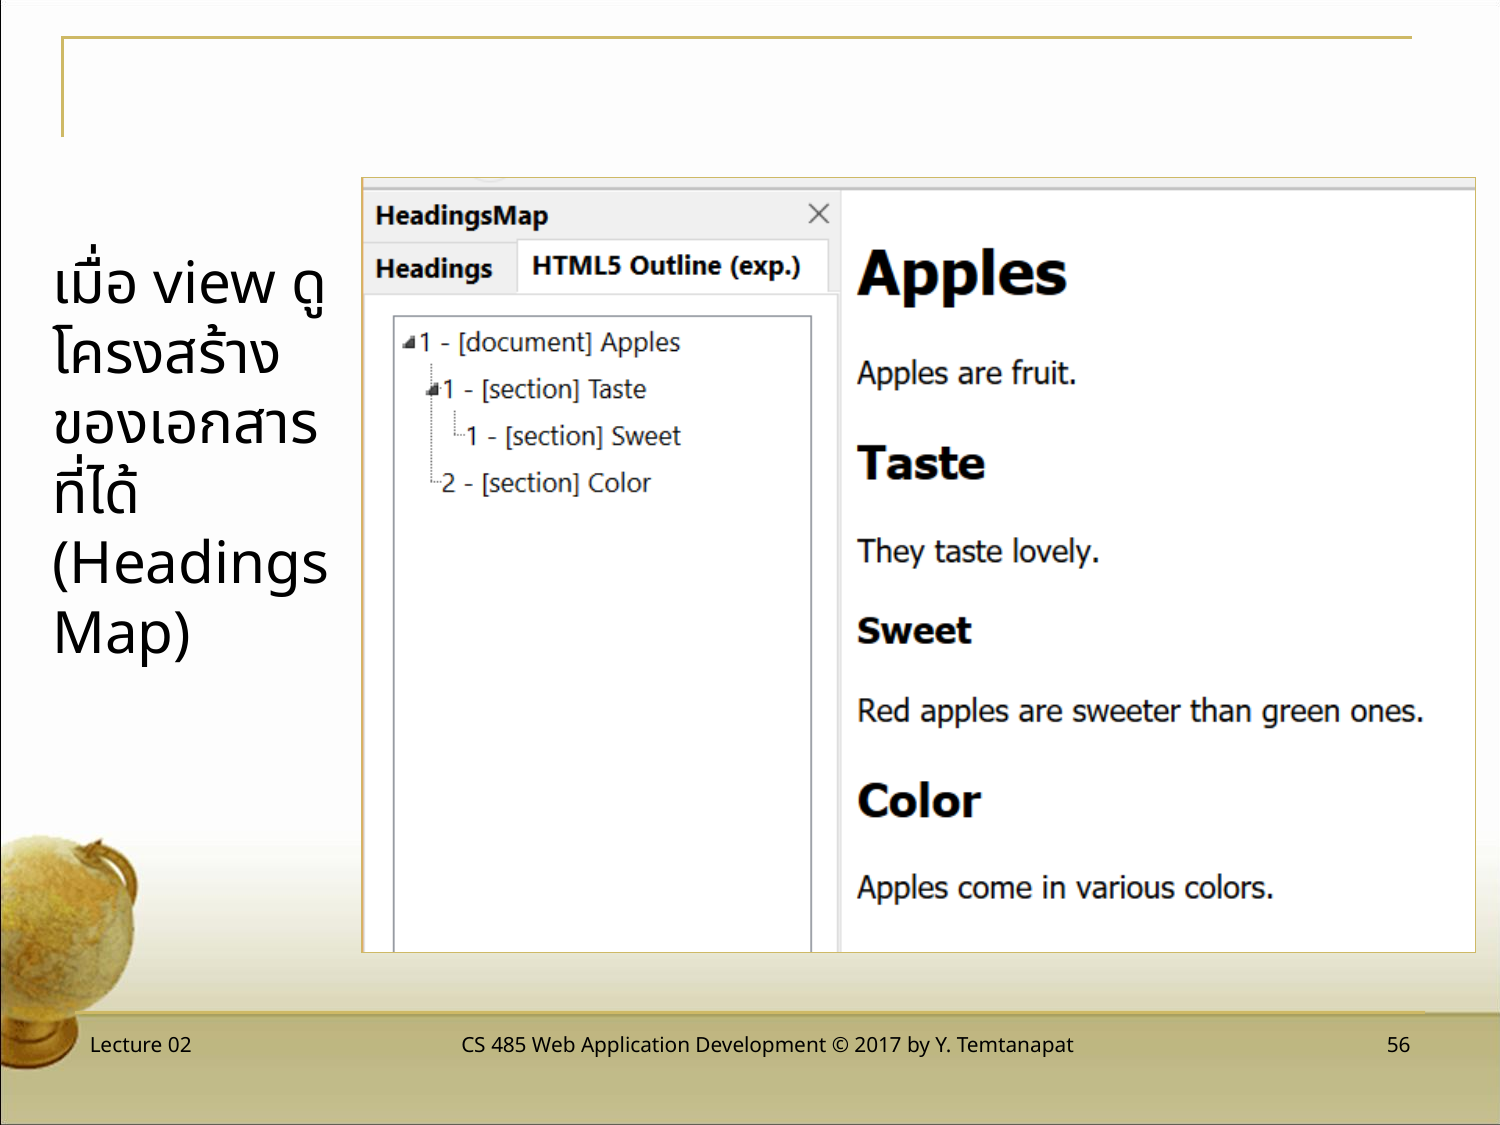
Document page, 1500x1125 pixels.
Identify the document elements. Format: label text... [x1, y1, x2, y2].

slide_number Lecture 02 [75, 1024, 316, 1100]
footer CS 485 Web Application Development © 2017 by Y. Temtanapat [316, 1024, 1218, 1100]
text_box เมื่อ view ดูโครงสร้างของเอกสารที่ได้ (HeadingsMap) [37, 237, 350, 673]
picture [0, 0, 1500, 1125]
slide_number 56 [1218, 1024, 1426, 1100]
